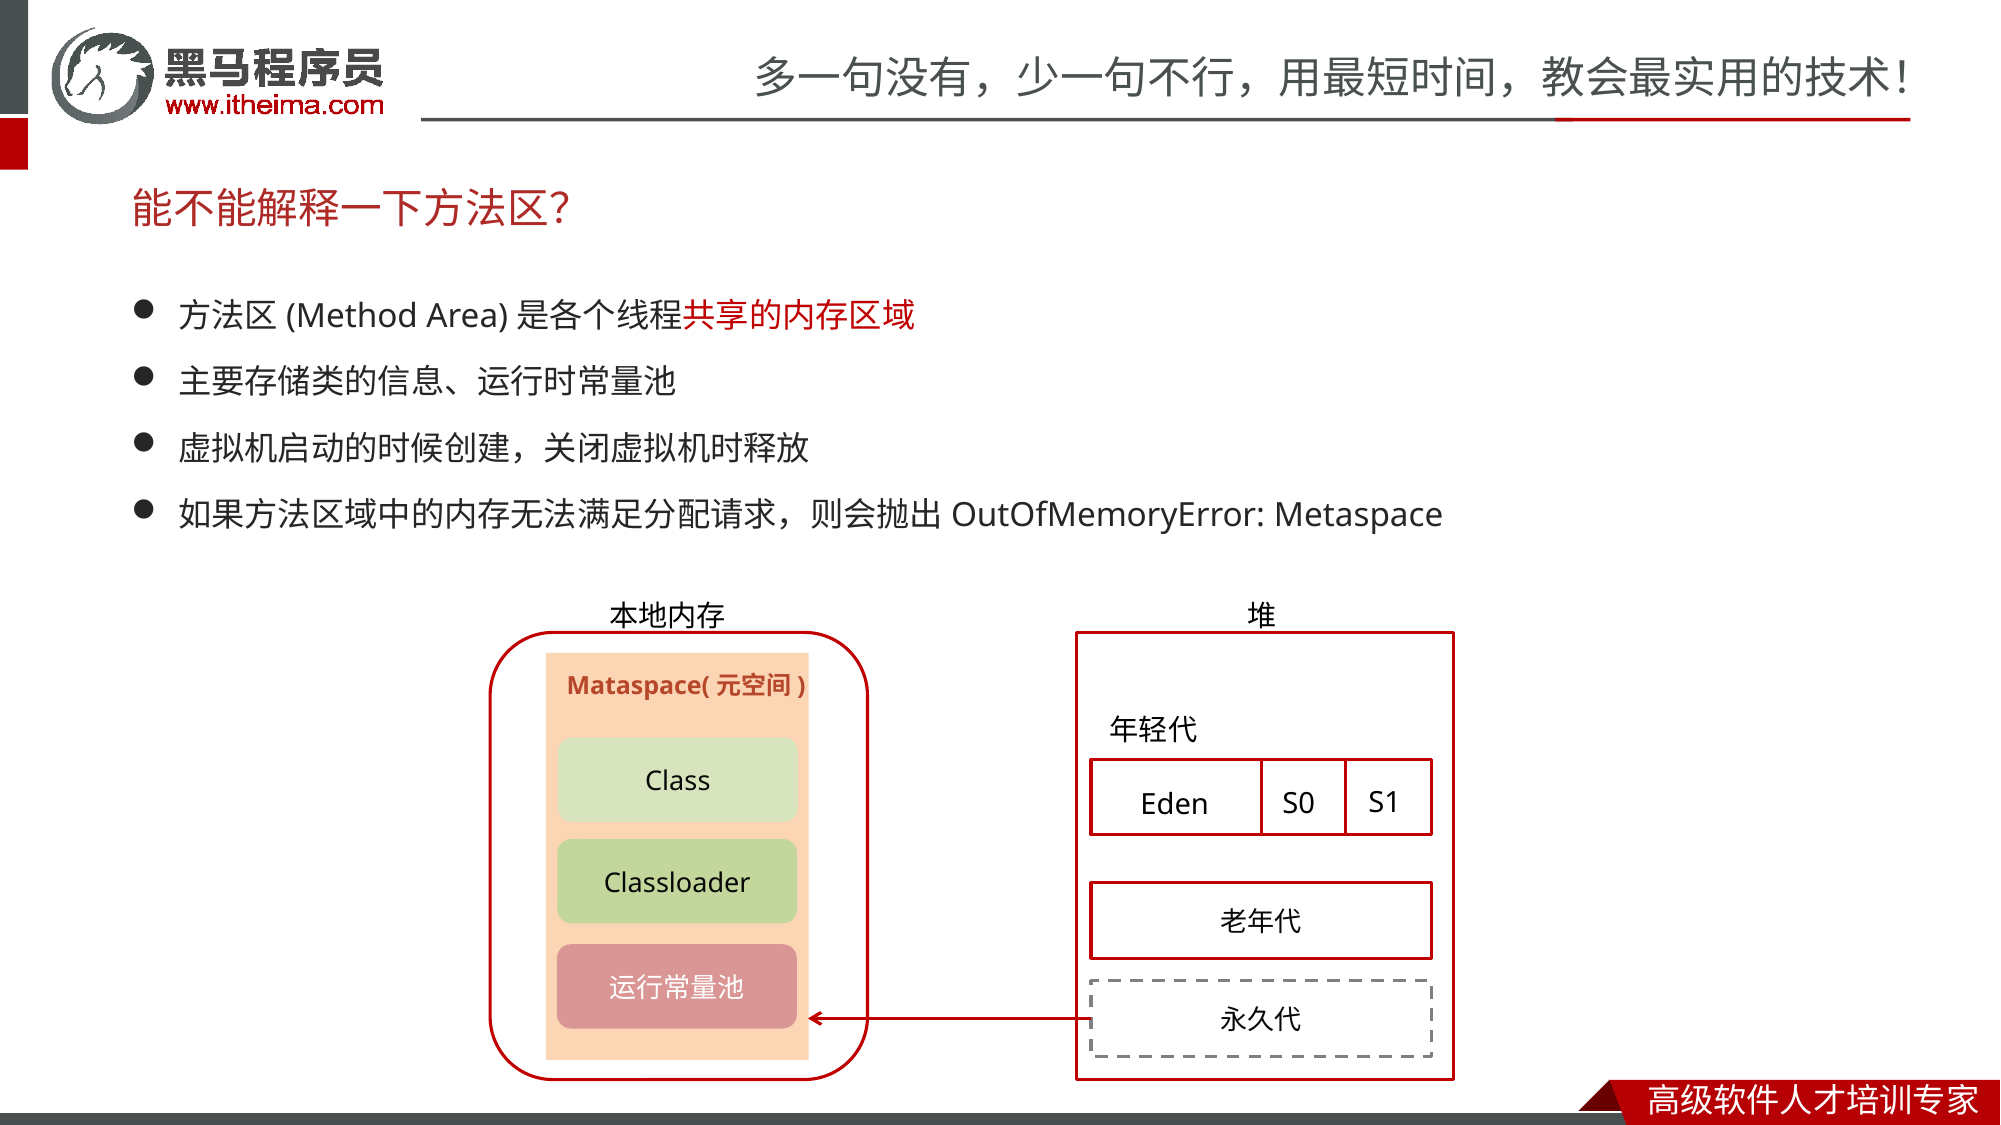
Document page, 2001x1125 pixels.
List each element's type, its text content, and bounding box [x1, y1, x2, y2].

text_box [489, 571, 1455, 1080]
title 能不能解释一下方法区？ [116, 164, 1872, 250]
picture [50, 26, 384, 125]
list 方法区(Method Area)是各个线程共享的内存区域 主要存储类的信息、运行时常量池 虚拟机启动的时候创建，关闭虚拟机时释放 如果方法区域中的内存无法满足分配请求，则会抛出OutOfMemoryError: Metaspace [116, 266, 1872, 599]
